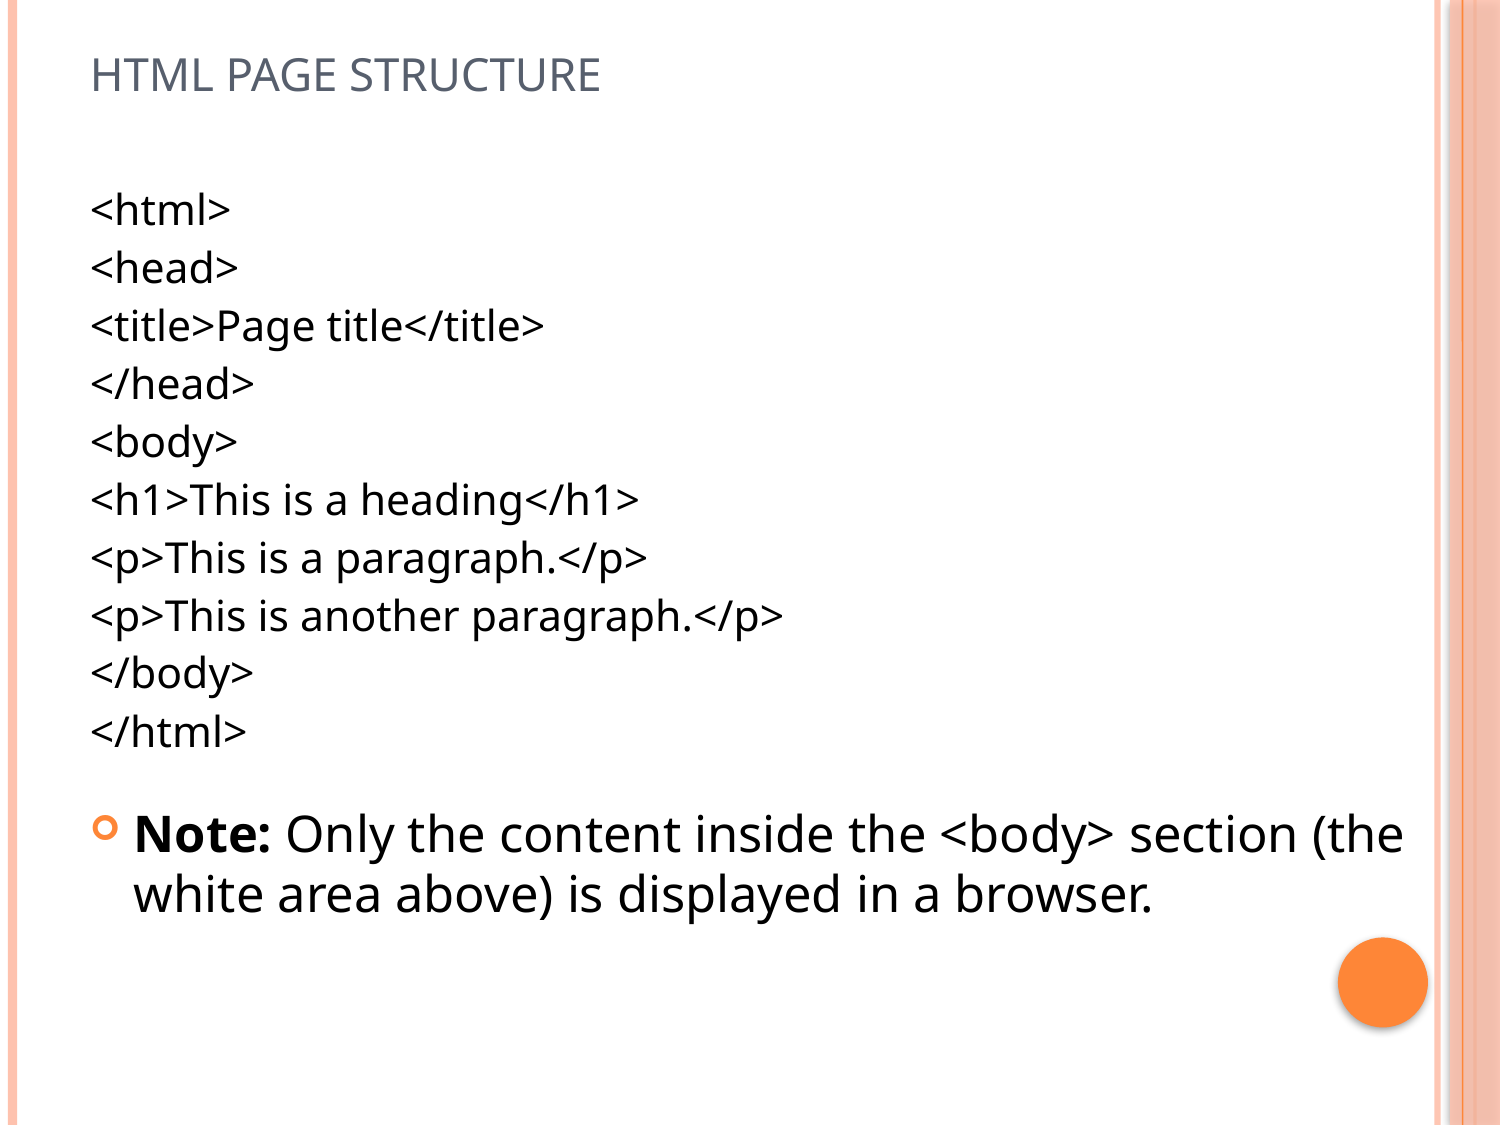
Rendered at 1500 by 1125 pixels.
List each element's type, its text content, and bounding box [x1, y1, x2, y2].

title HTML Page Structure [75, 37, 1425, 163]
list <html> <head> <title>Page title</title> </head> <body> <h1>This is a heading</h1> <p>This is a paragraph.</p> <p>This is another paragraph.</p> </body> </html> Note: Only the content inside the <body> section (the white area above) is displayed in a browser. [75, 174, 1425, 1005]
